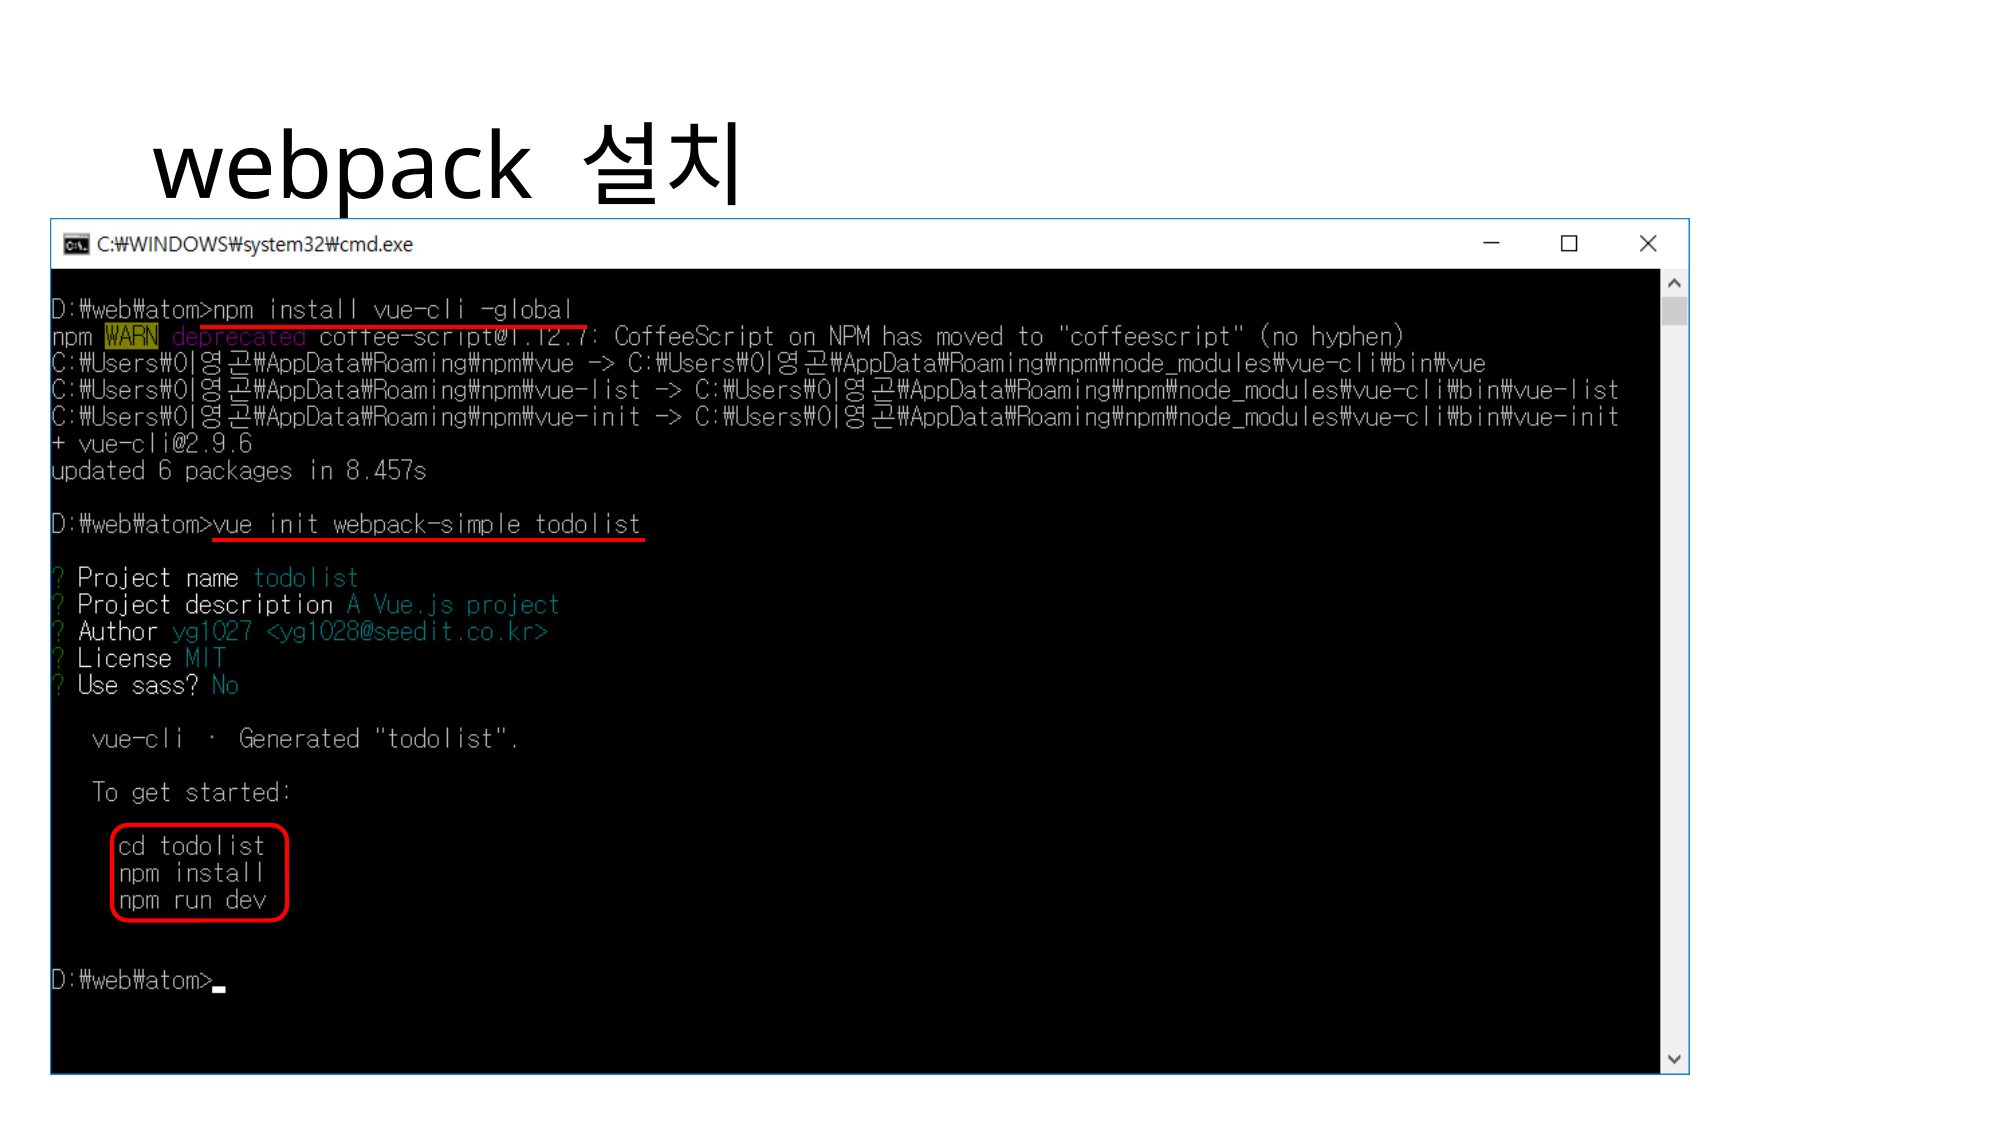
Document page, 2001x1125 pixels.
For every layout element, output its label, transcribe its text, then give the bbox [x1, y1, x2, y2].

title webpack 설치 [137, 59, 1863, 278]
picture [50, 218, 1690, 1075]
